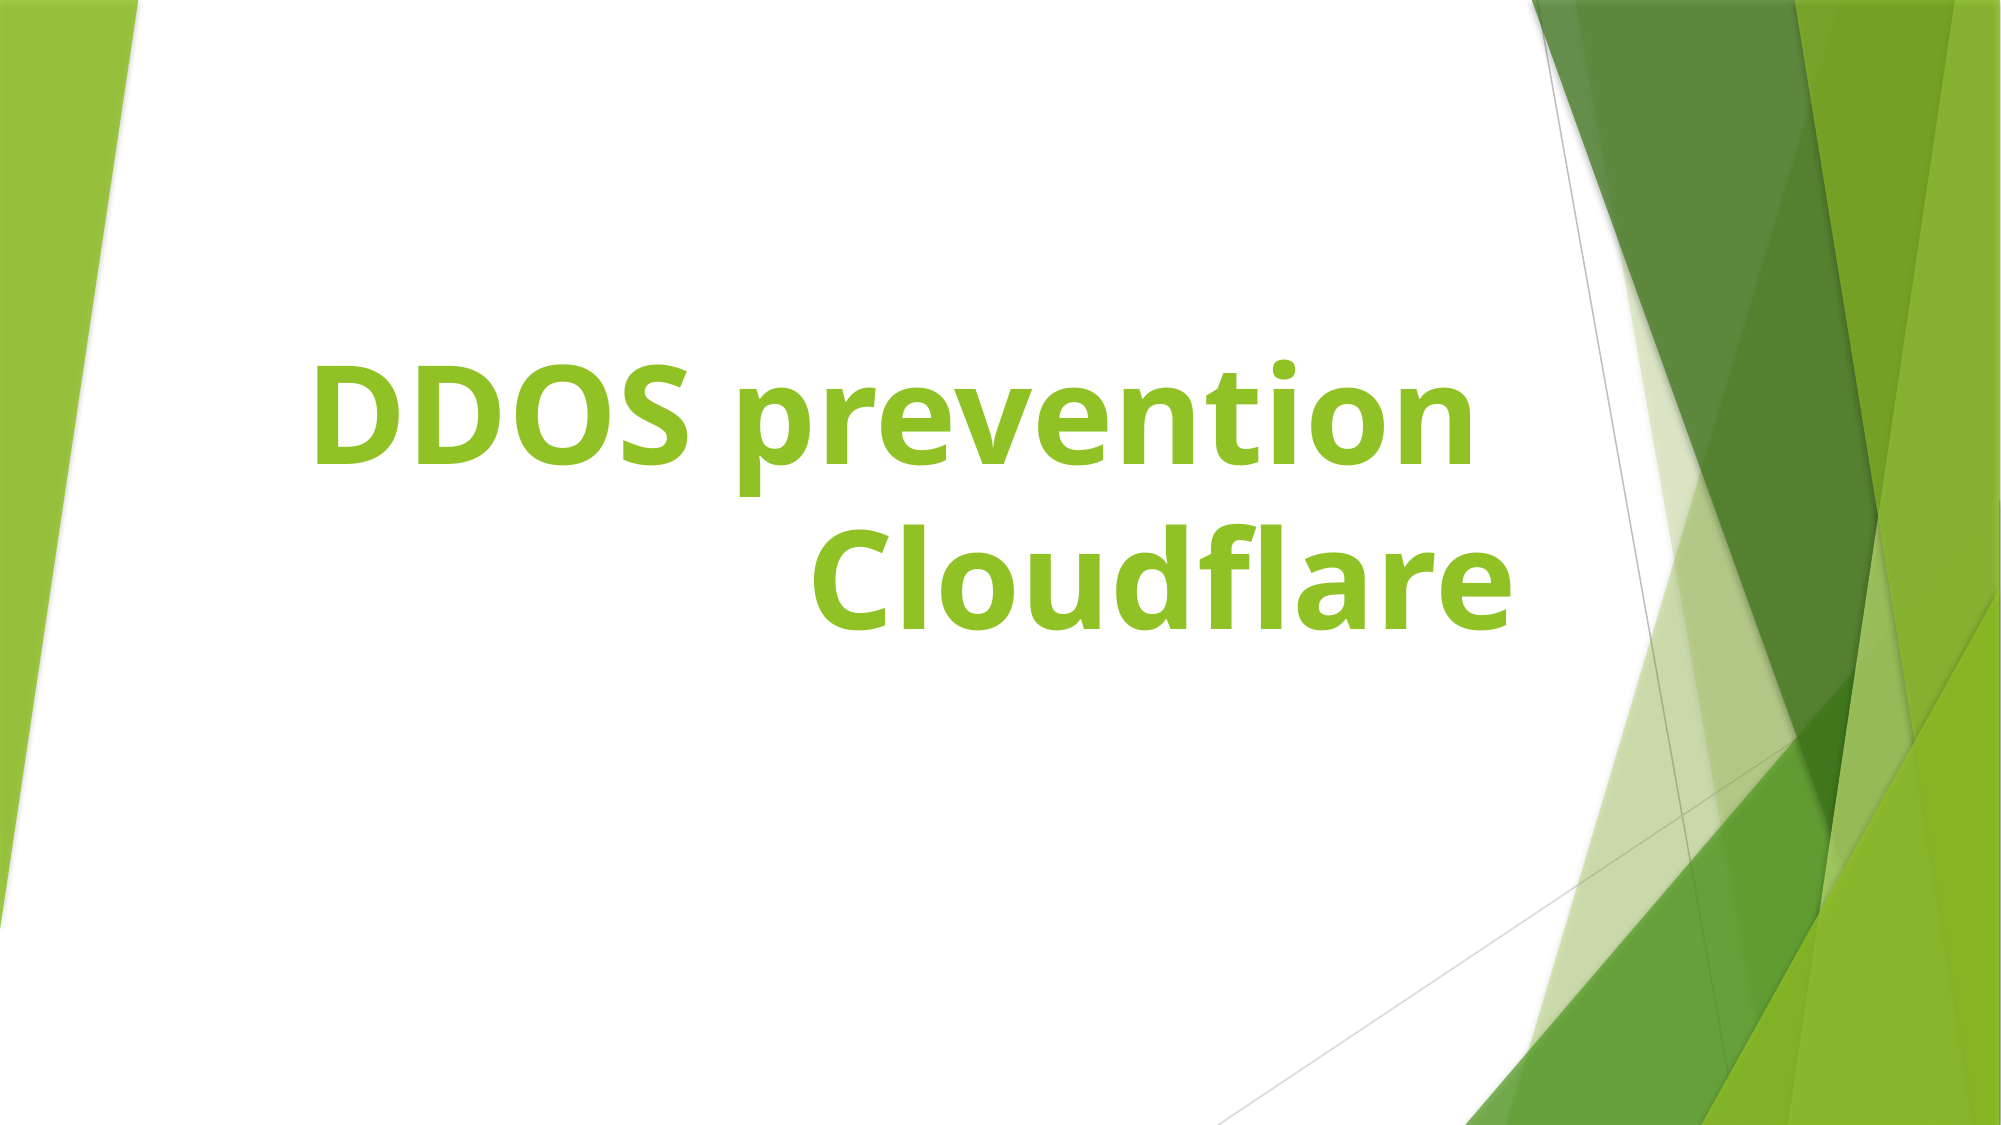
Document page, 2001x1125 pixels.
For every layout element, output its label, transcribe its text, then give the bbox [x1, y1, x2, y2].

title DDOS prevention Cloudflare [0, 36, 1533, 665]
